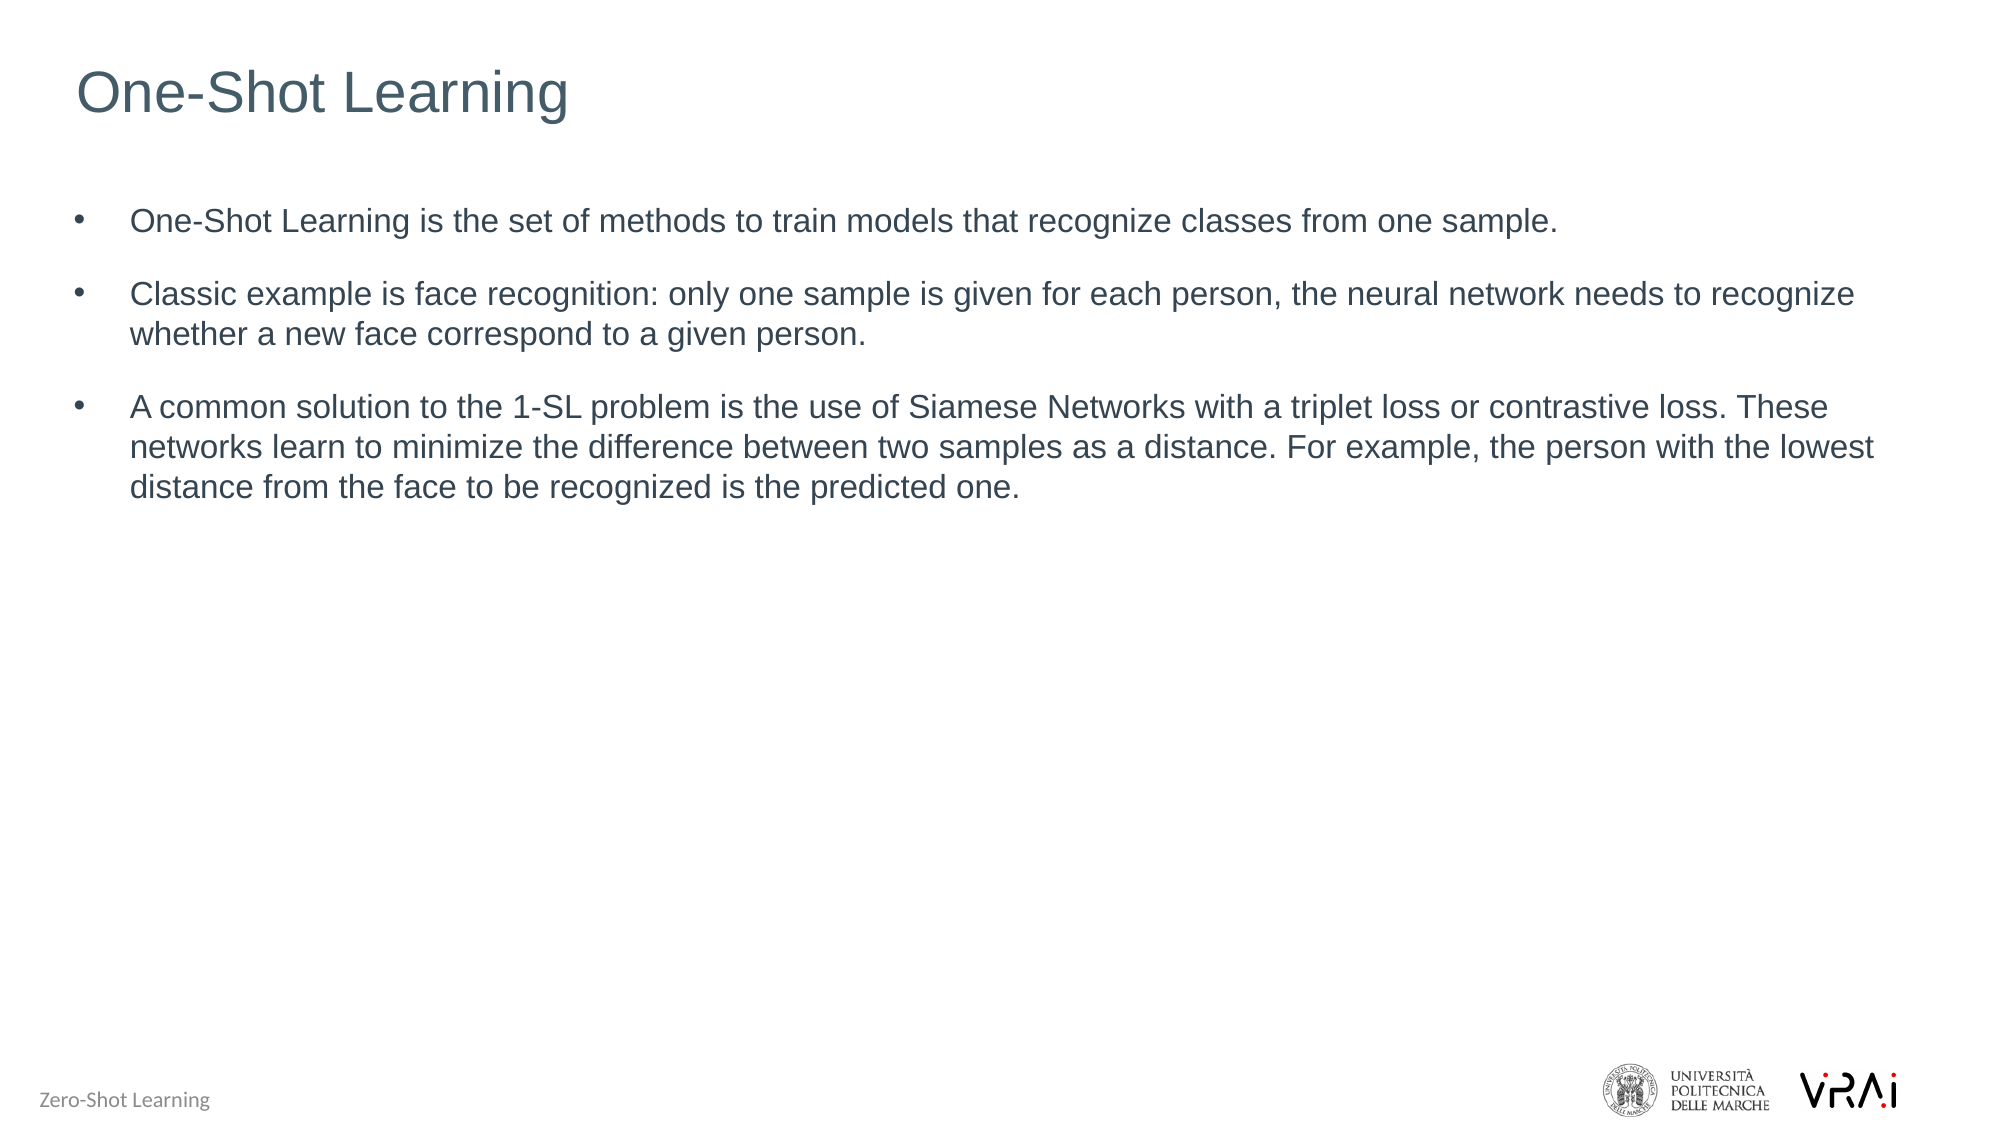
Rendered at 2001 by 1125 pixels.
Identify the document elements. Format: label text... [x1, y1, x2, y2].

text_box One-Shot Learning is the set of methods to train models that recognize classes from one sample. Classic example is face recognition: only one sample is given for each person, the neural network needs to recognize whether a new face correspond to a given person. A common solution to the 1-SL problem is the use of Siamese Networks with a triplet loss or contrastive loss. These networks learn to minimize the difference between two samples as a distance. For example, the person with the lowest distance from the face to be recognized is the predicted one. [53, 189, 1940, 866]
picture [1799, 1069, 1902, 1112]
text_box One-Shot Learning [76, 53, 1676, 124]
picture [1590, 1053, 1776, 1122]
